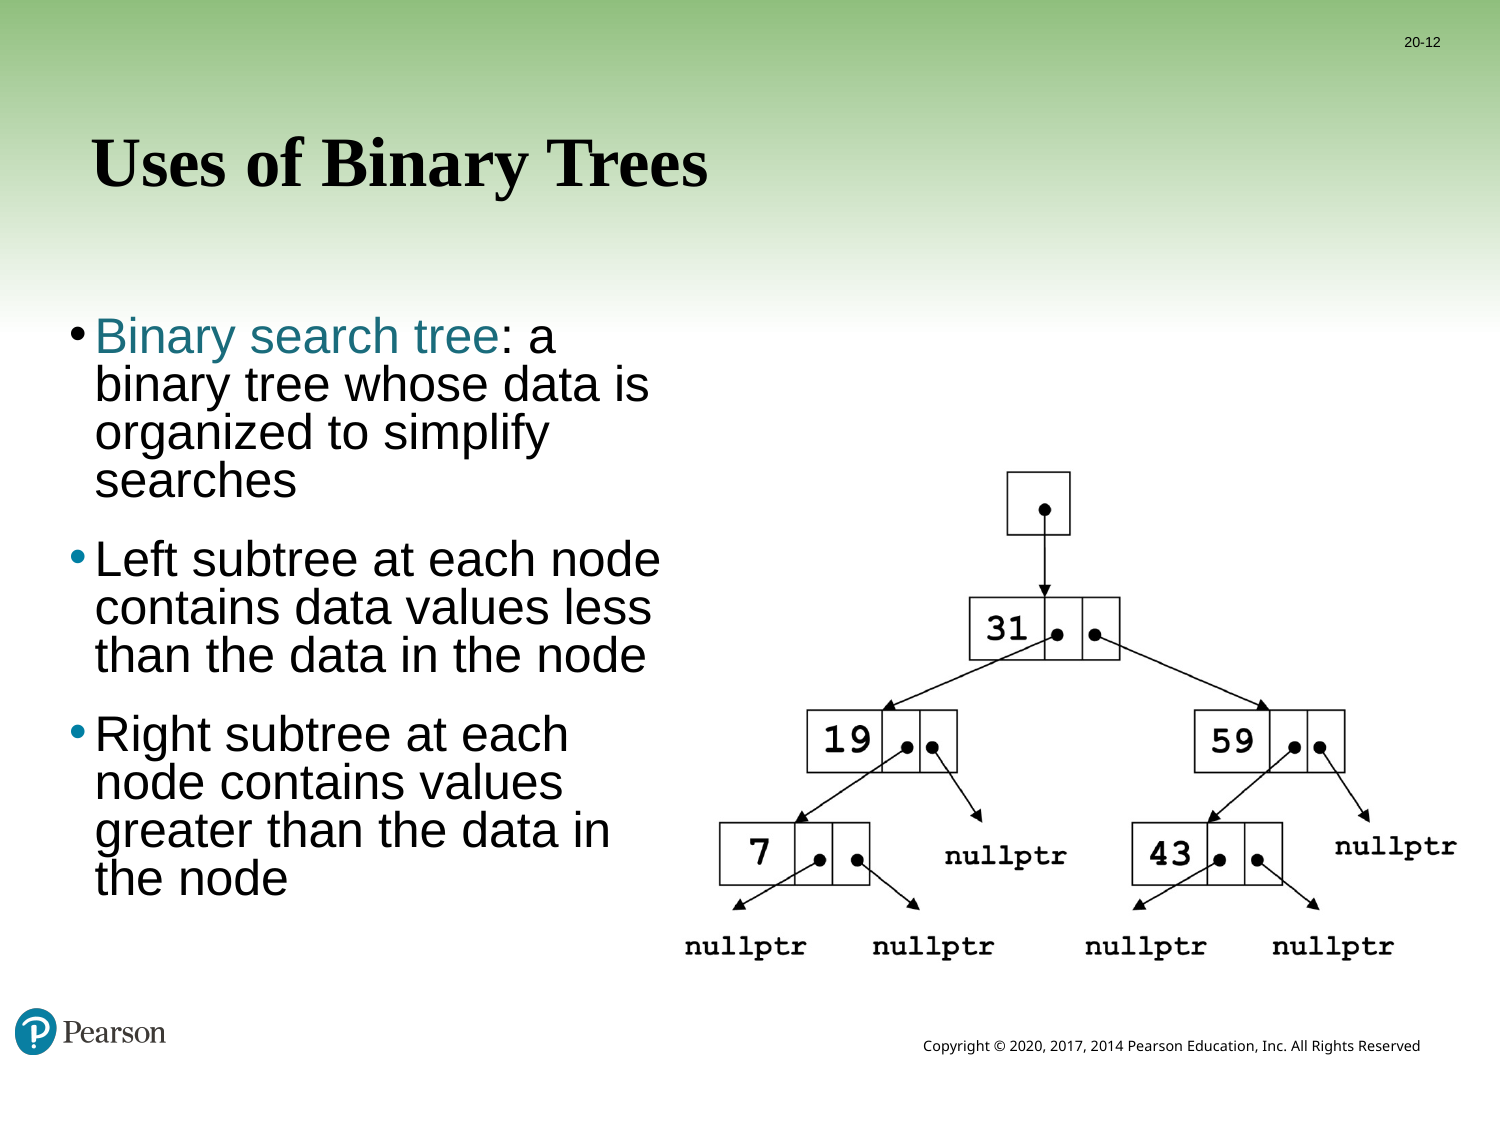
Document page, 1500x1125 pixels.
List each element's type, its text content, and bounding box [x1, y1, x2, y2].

picture [15, 1041, 26, 1055]
picture [23, 1017, 49, 1042]
list Binary search tree: a binary tree whose data is organized to simplify searches Left subtree at each node contains data values less than the data in the node Right subtree at each node contains values greater than the data in the node [37, 299, 700, 988]
picture [674, 462, 1473, 964]
title Uses of Binary Trees [75, 35, 1425, 216]
picture [41, 1008, 166, 1055]
slide_number 20-12 [1389, 18, 1480, 49]
picture [15, 1008, 30, 1024]
